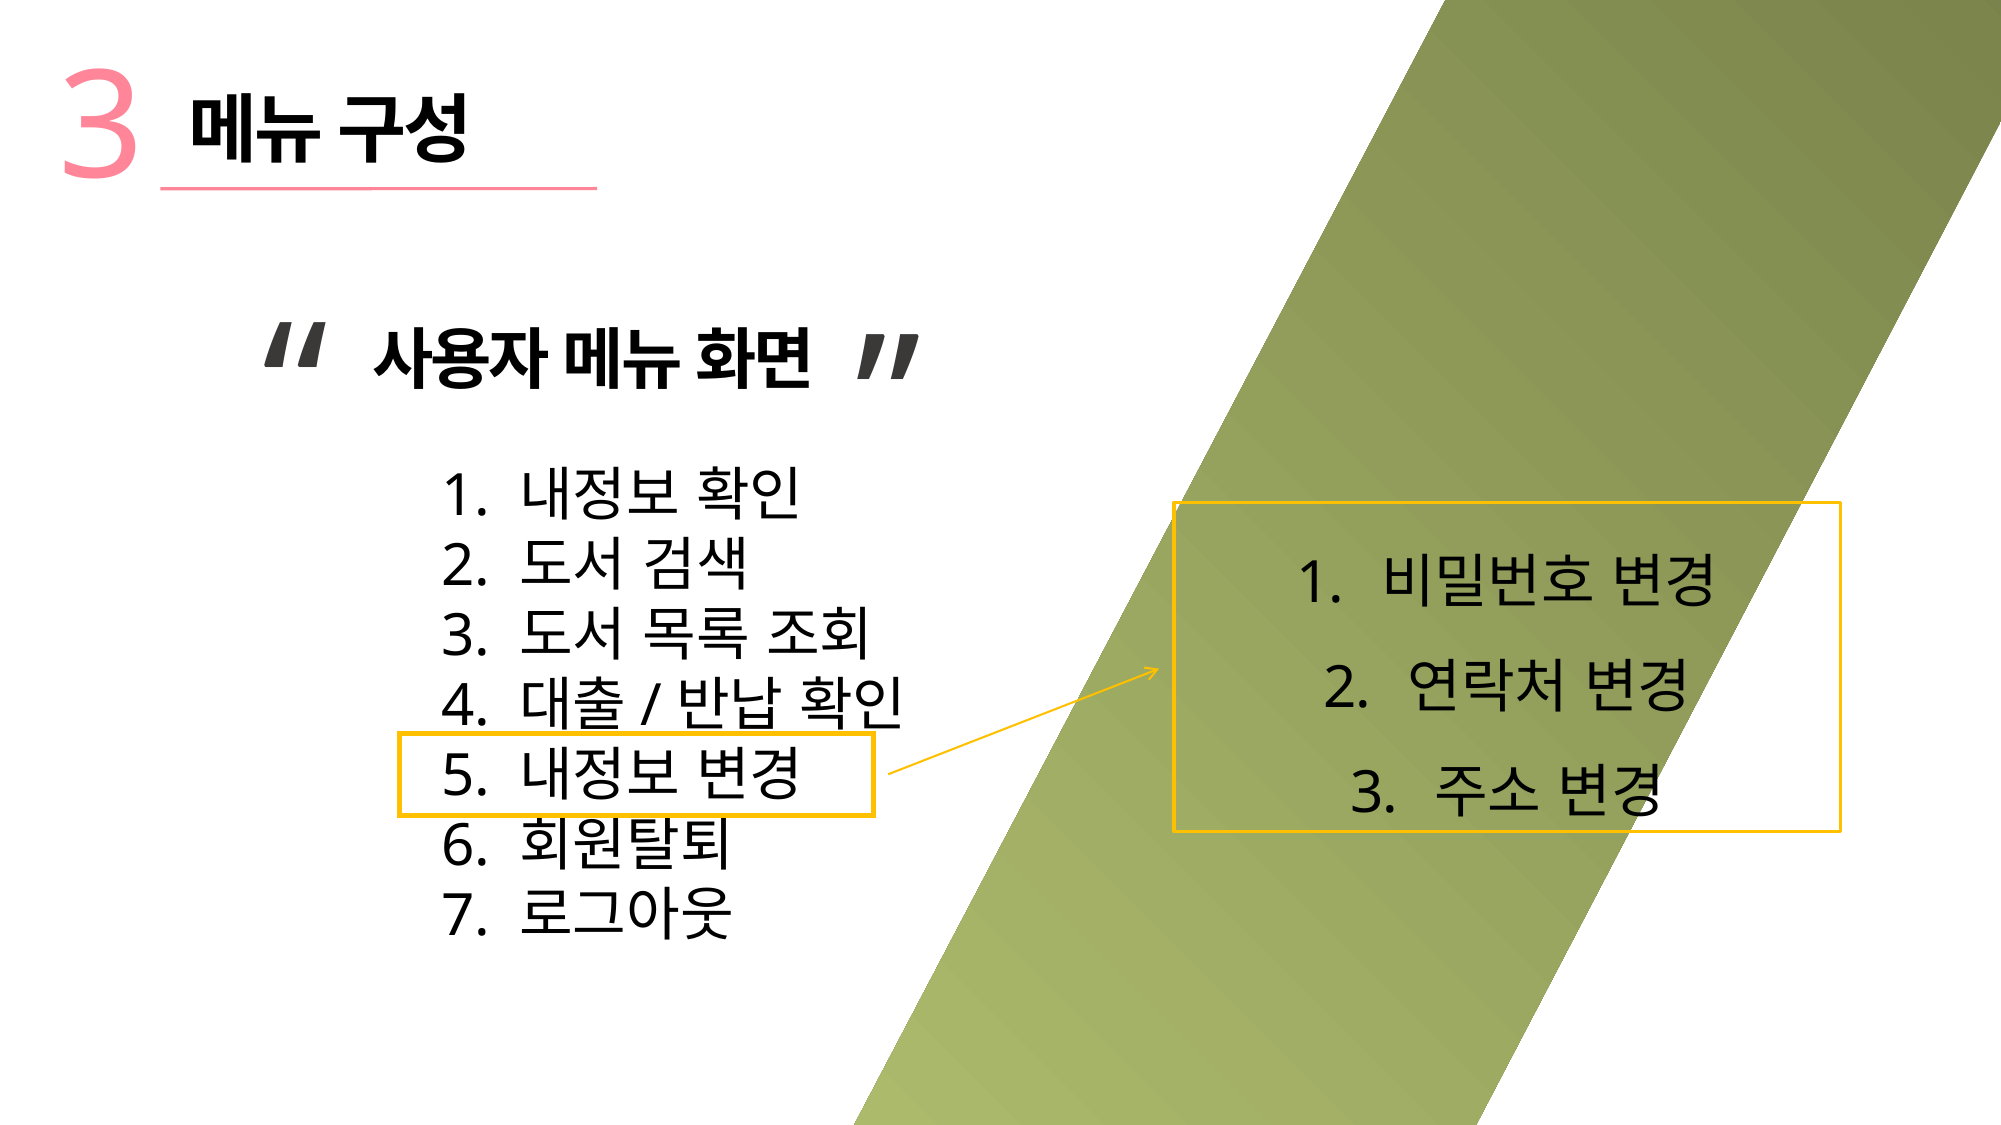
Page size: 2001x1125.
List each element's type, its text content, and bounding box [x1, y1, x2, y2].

text_box 사용자 메뉴 화면 [343, 309, 840, 405]
text_box 1. 내정보 확인 2. 도서 검색 3. 도서 목록 조회 4. 대출/반납 확인 5. 내정보 변경 6. 회원탈퇴 7. 로그아웃 [426, 450, 1402, 955]
text_box [852, 832, 1631, 1125]
text_box 비밀번호 변경 연락처 변경 주소 변경 [1174, 502, 1841, 832]
text_box ” [840, 274, 936, 450]
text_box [888, 668, 1160, 775]
text_box 메뉴 구성 [173, 74, 488, 179]
text_box [399, 732, 875, 816]
text_box 3 [44, 19, 153, 215]
text_box [1207, 0, 2000, 502]
text_box “ [247, 262, 343, 498]
